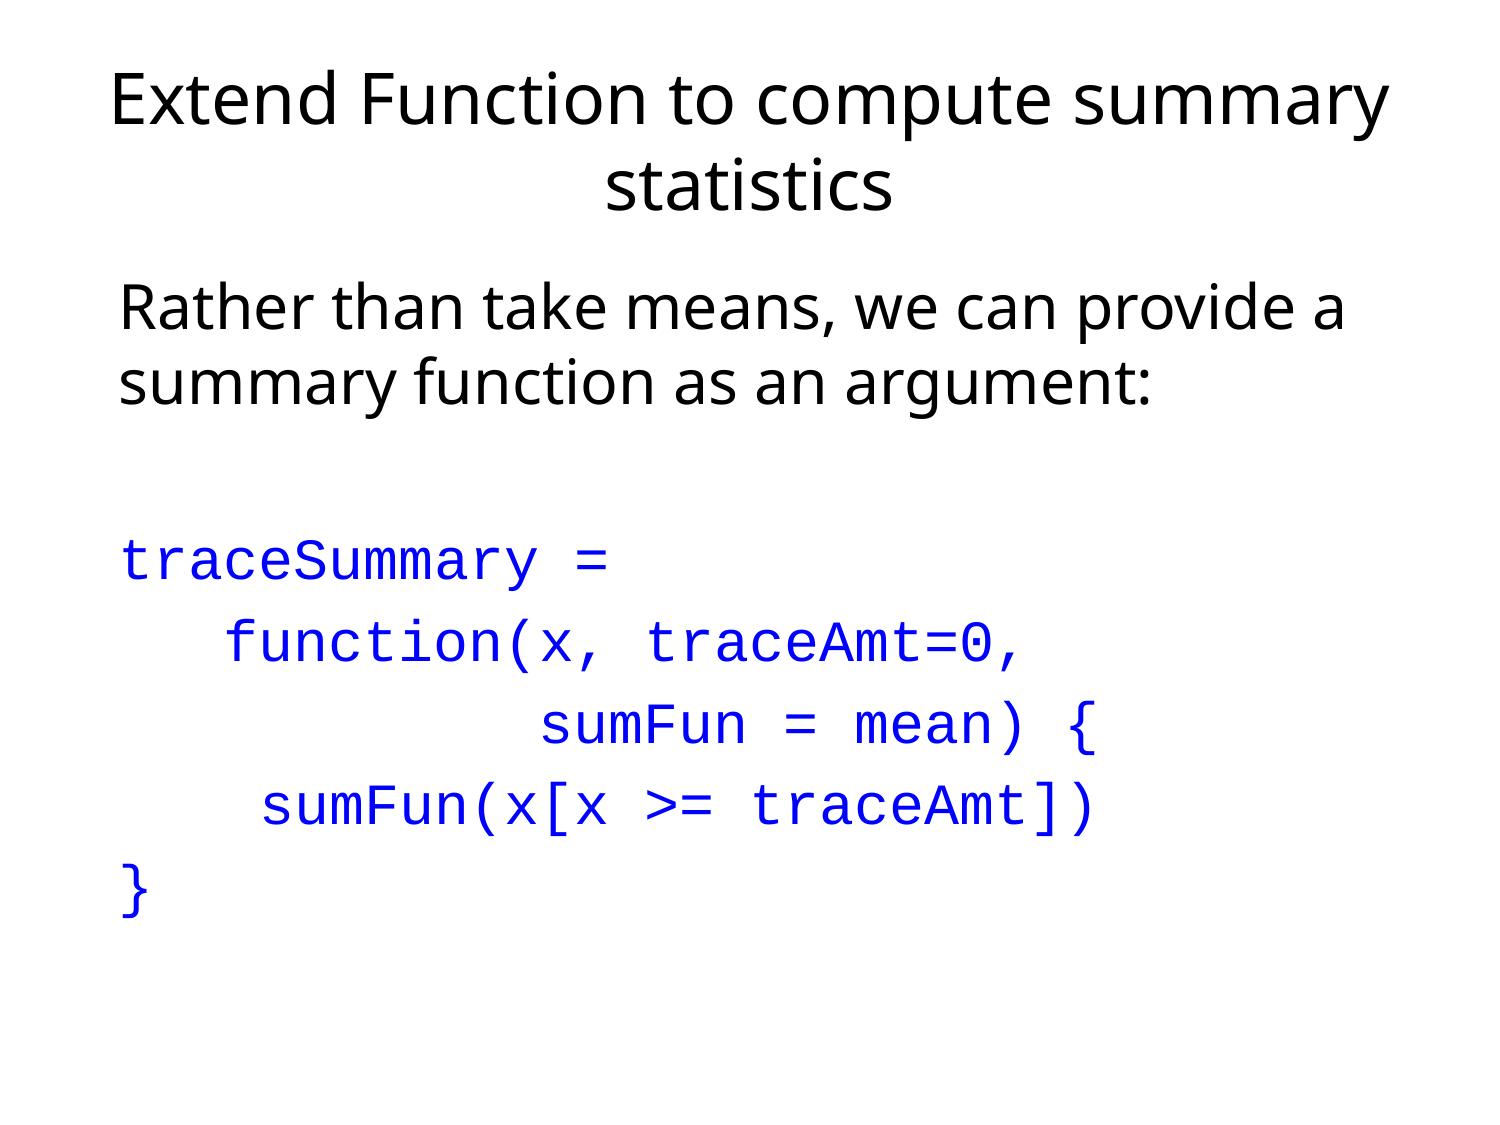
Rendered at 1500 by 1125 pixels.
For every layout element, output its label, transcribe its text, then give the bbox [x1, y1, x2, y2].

title Extend Function to compute summary statistics [75, 45, 1425, 233]
list Rather than take means, we can provide a summary function as an argument: traceSummary = function(x, traceAmt=0, sumFun = mean) { sumFun(x[x >= traceAmt]) } [104, 259, 1425, 1071]
